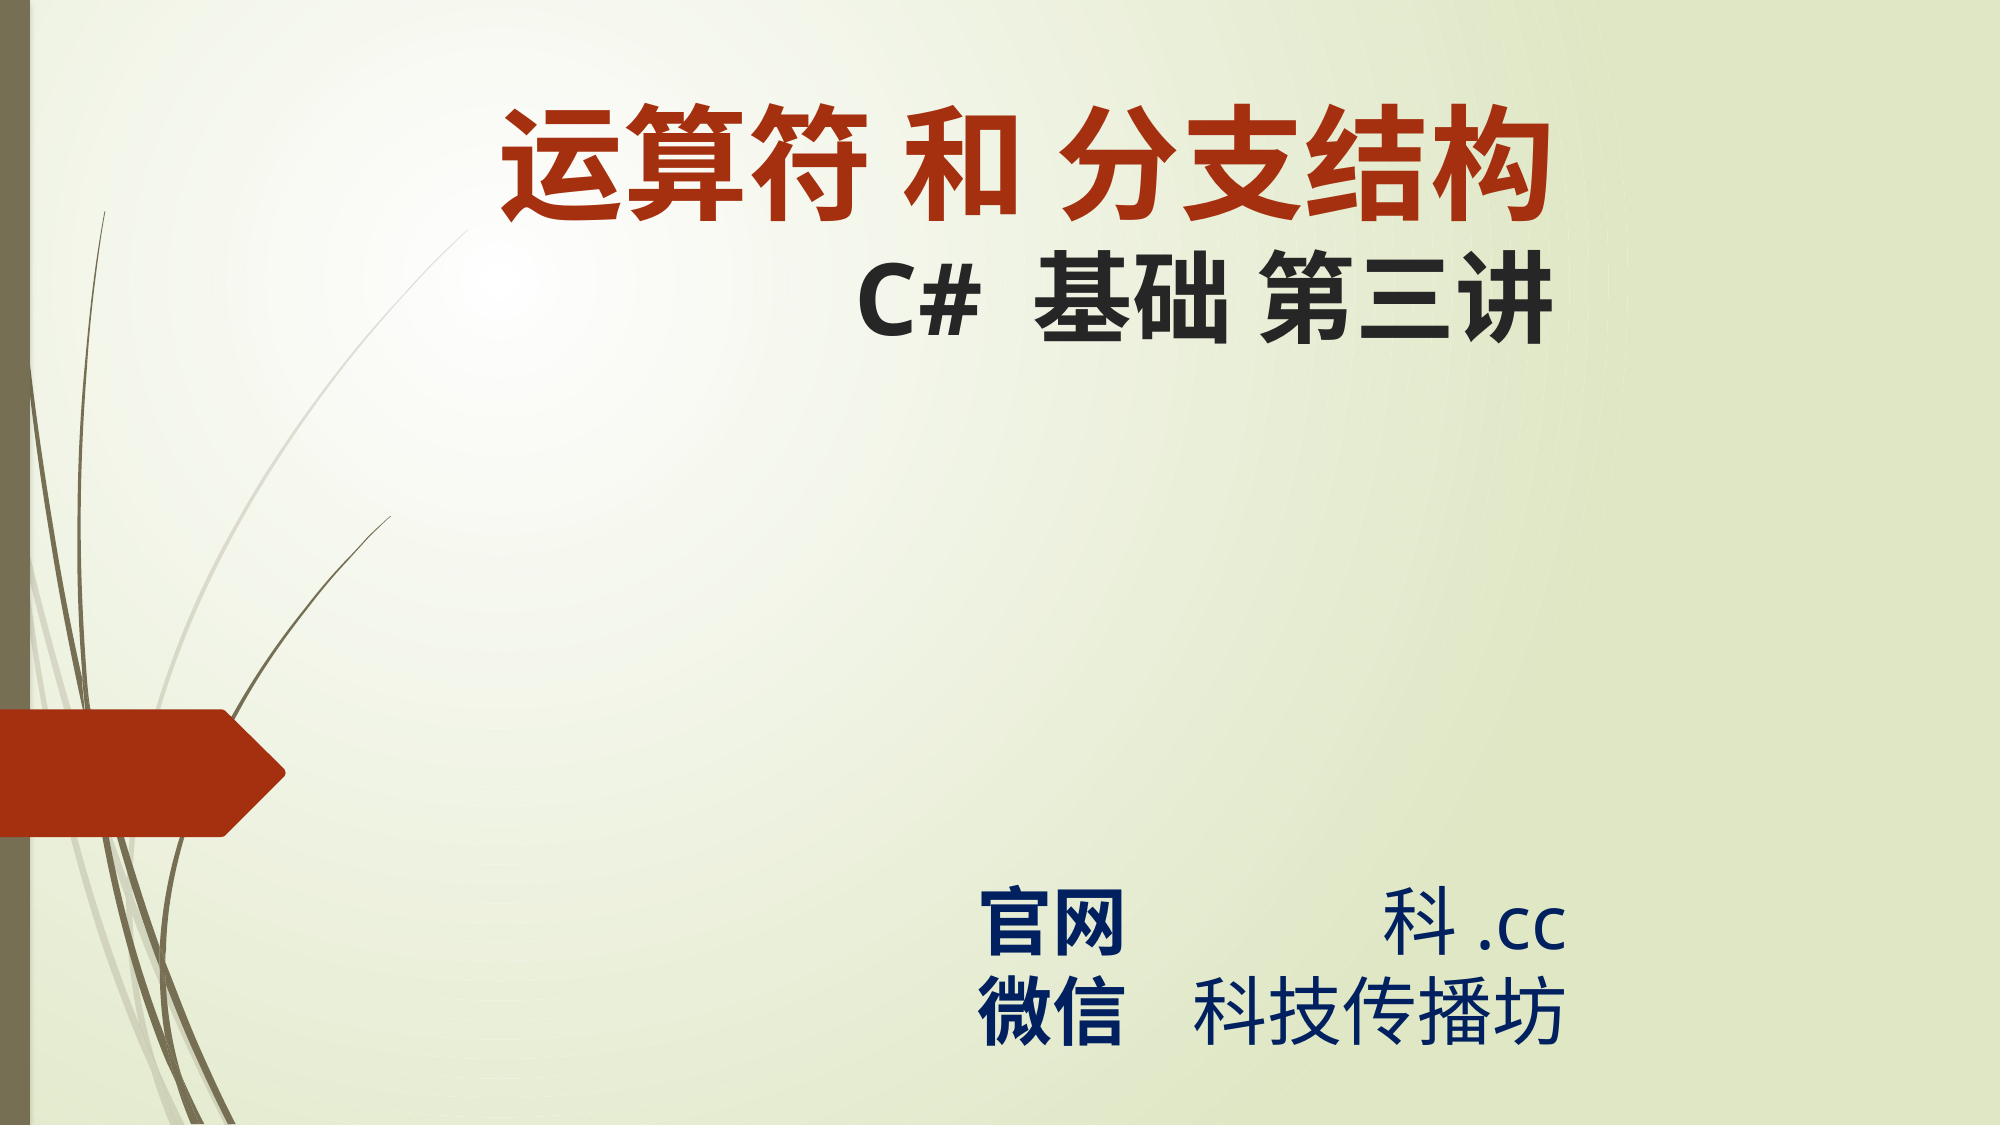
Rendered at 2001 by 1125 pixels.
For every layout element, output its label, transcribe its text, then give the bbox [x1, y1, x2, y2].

text_box 科.cc 科技传播坊 [1177, 867, 1583, 1062]
text_box 运算符 和 分支结构 C# 基础 第三讲 [483, 78, 1571, 363]
text_box 官网 微信 [962, 867, 1143, 1062]
